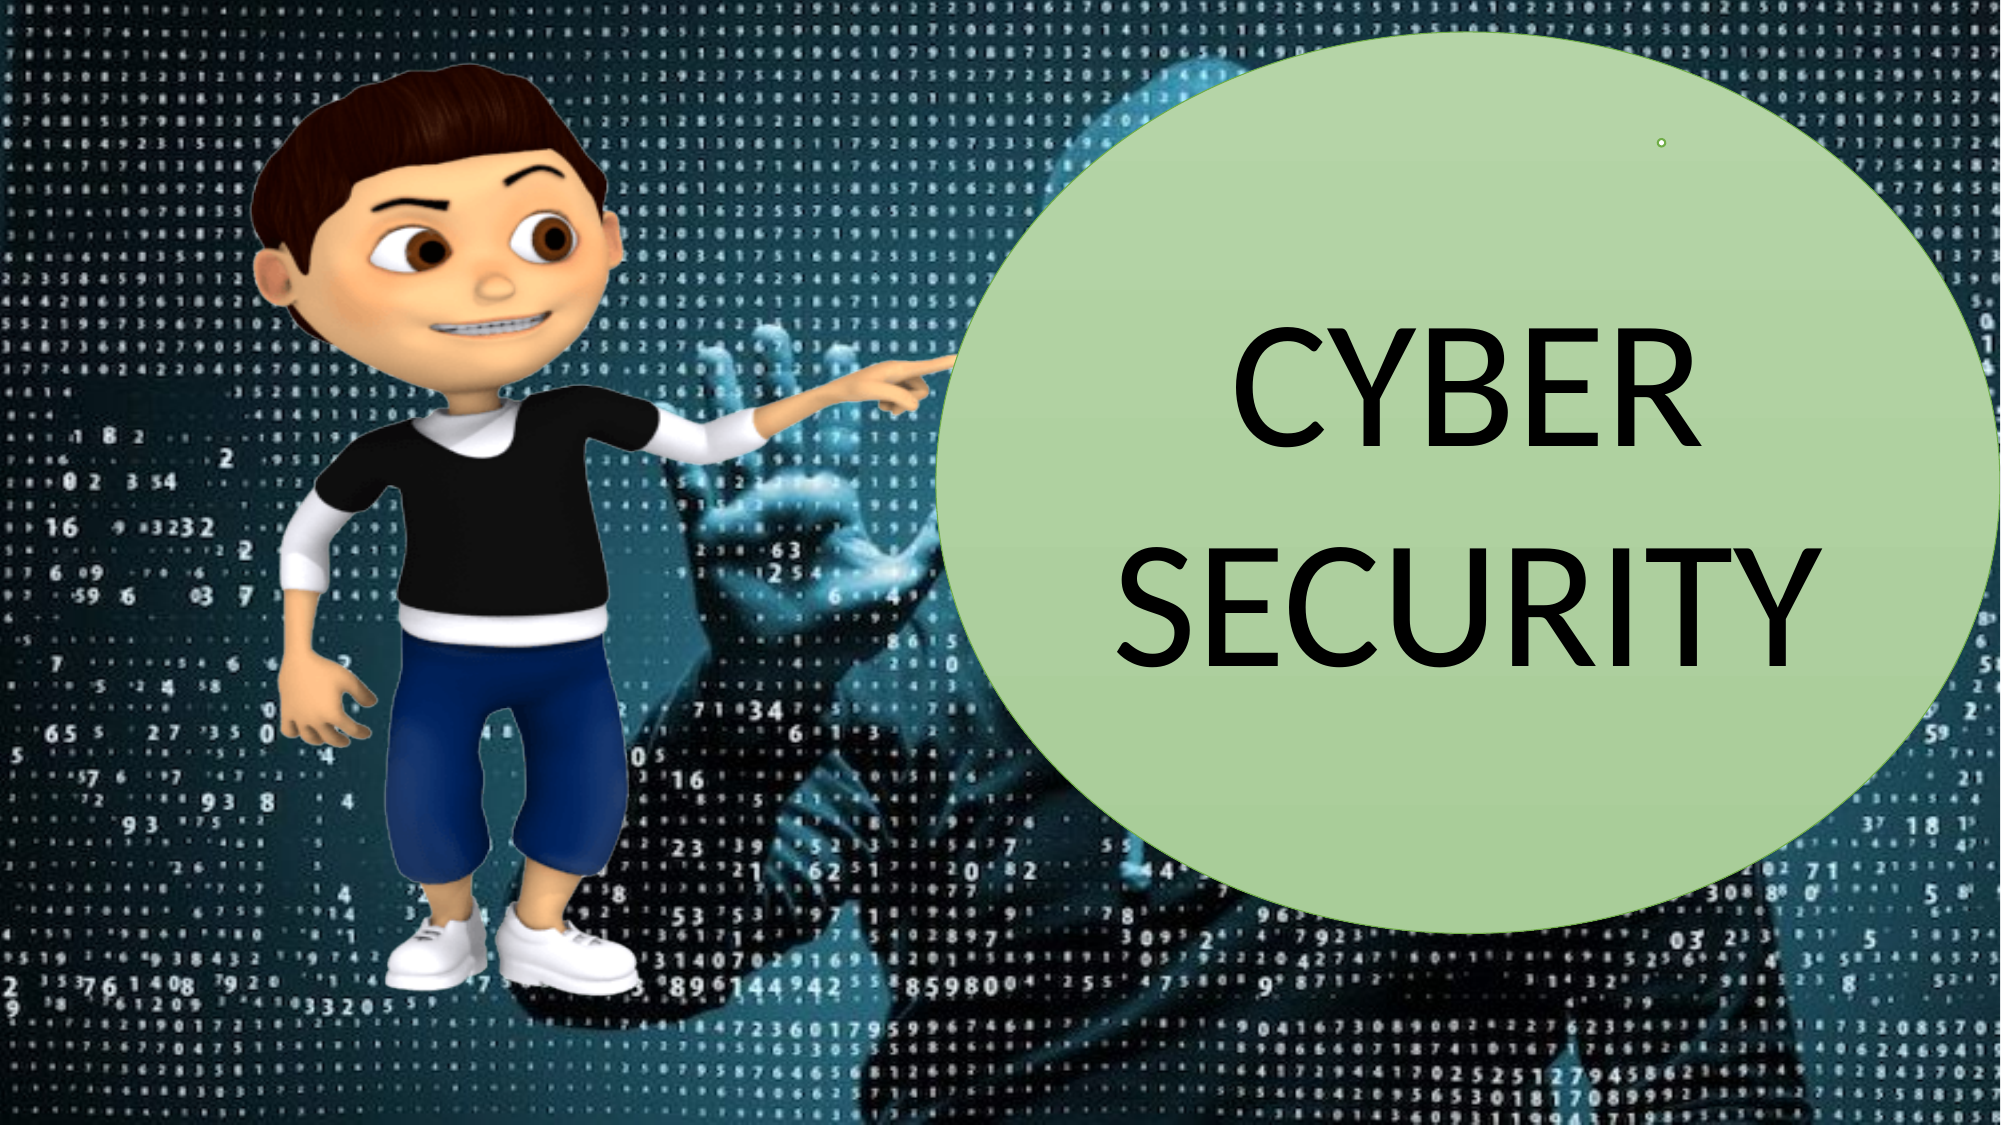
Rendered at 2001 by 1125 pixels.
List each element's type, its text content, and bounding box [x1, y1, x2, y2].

picture [0, 0, 2001, 1125]
text_box CYBER SECURITY [1221, 31, 2000, 935]
text_box [1656, 137, 1667, 148]
